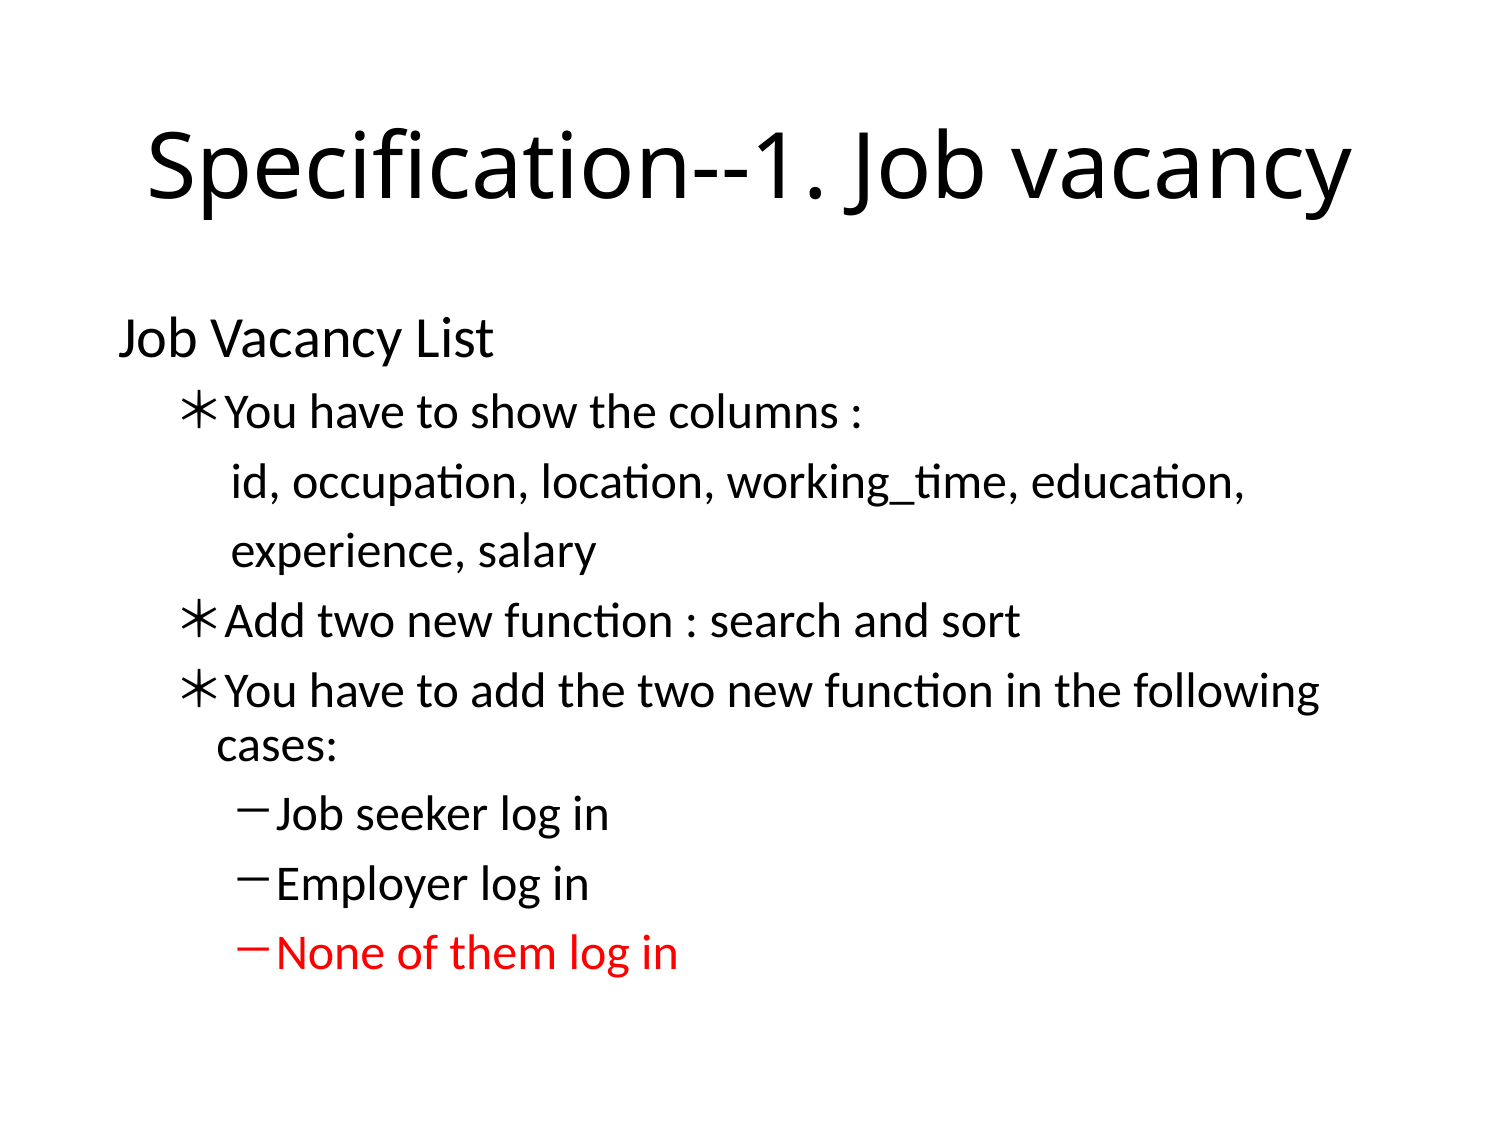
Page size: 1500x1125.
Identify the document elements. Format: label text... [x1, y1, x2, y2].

list Job Vacancy List You have to show the columns : id, occupation, location, working_time, education, experience, salary Add two new function : search and sort You have to add the two new function in the following cases: Job seeker log in Employer log in None of them log in [103, 299, 1397, 1014]
title Specification--1. Job vacancy [103, 59, 1397, 278]
